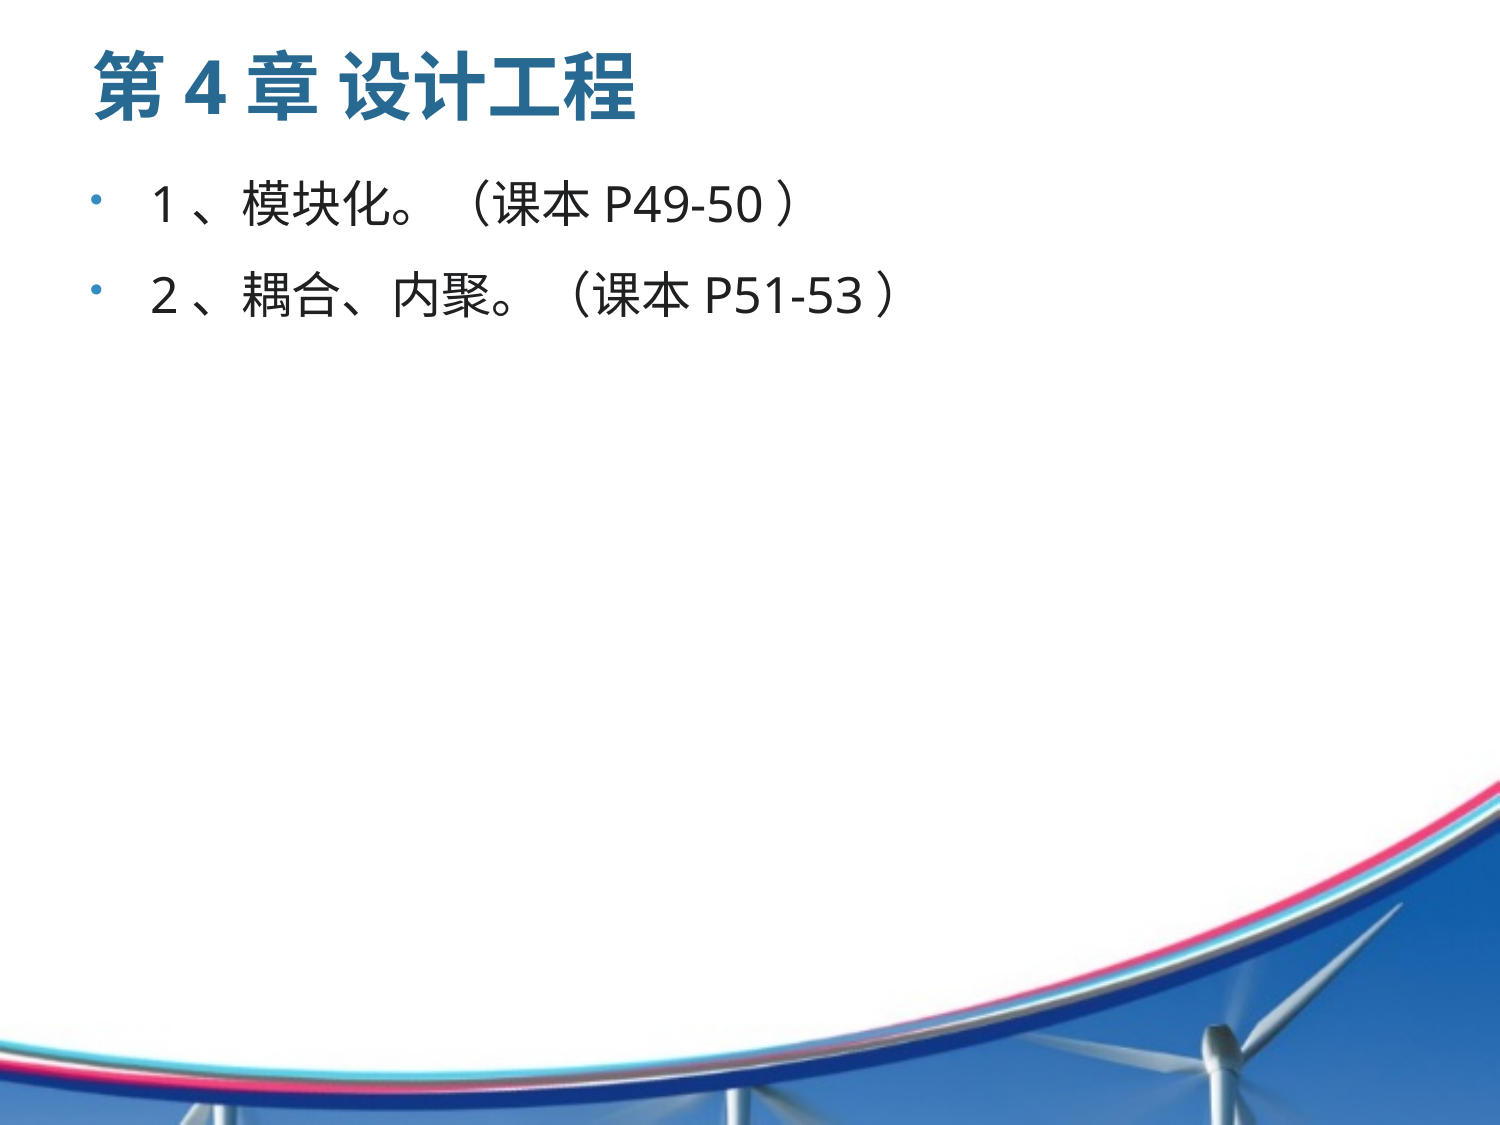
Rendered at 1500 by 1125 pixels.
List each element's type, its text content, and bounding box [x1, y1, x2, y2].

picture [0, 0, 1500, 1125]
list 1、模块化。（课本P49-50） 2、耦合、内聚。（课本P51-53） [76, 159, 1425, 1015]
title 第4章 设计工程 [76, 35, 1425, 146]
